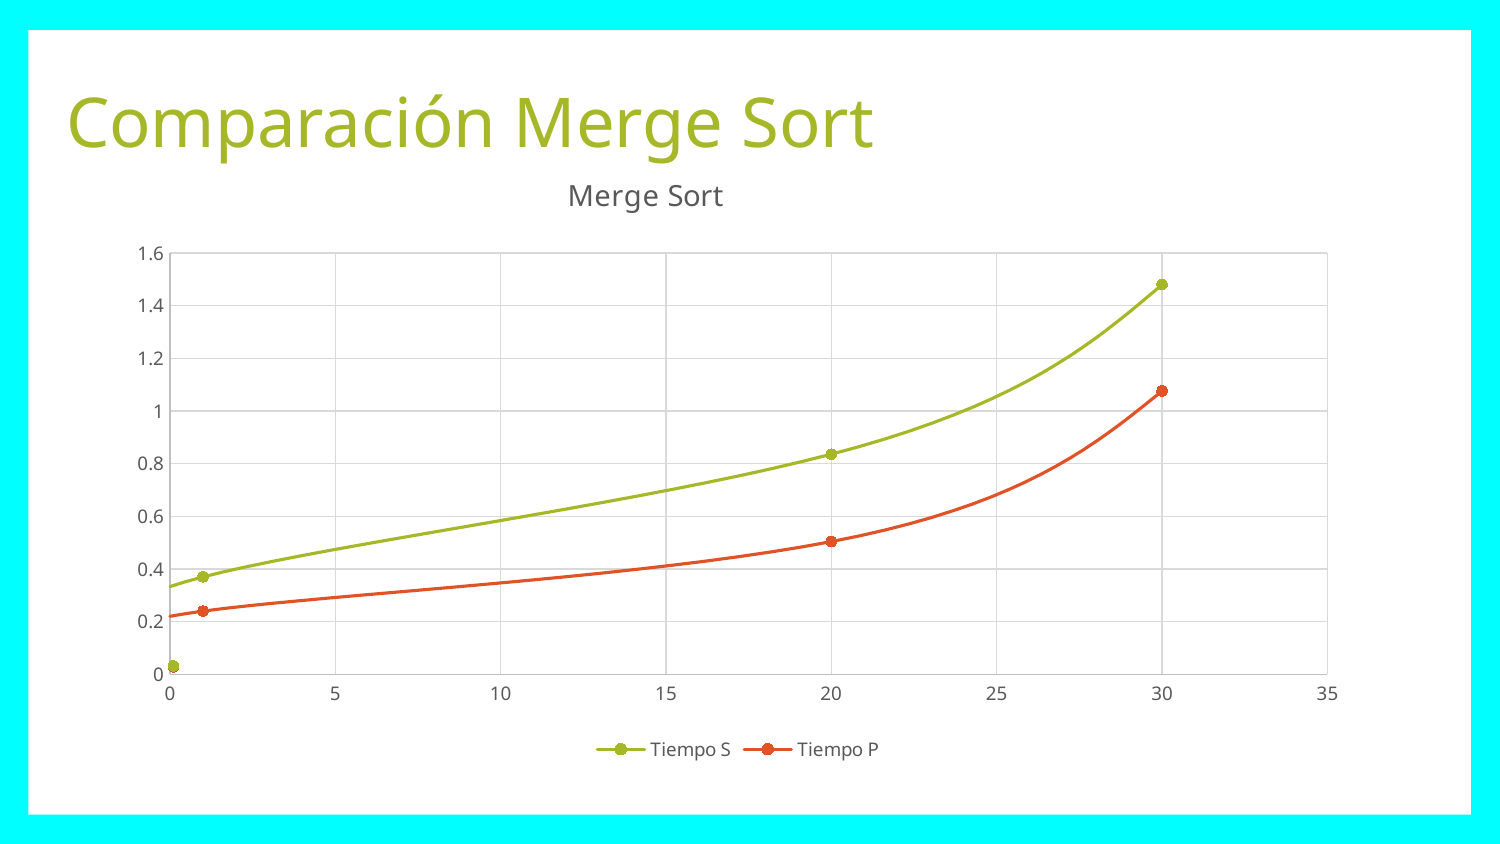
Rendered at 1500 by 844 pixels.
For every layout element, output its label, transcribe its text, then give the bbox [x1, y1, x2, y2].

title Comparación Merge Sort [51, 72, 1449, 167]
chart [112, 148, 1364, 769]
